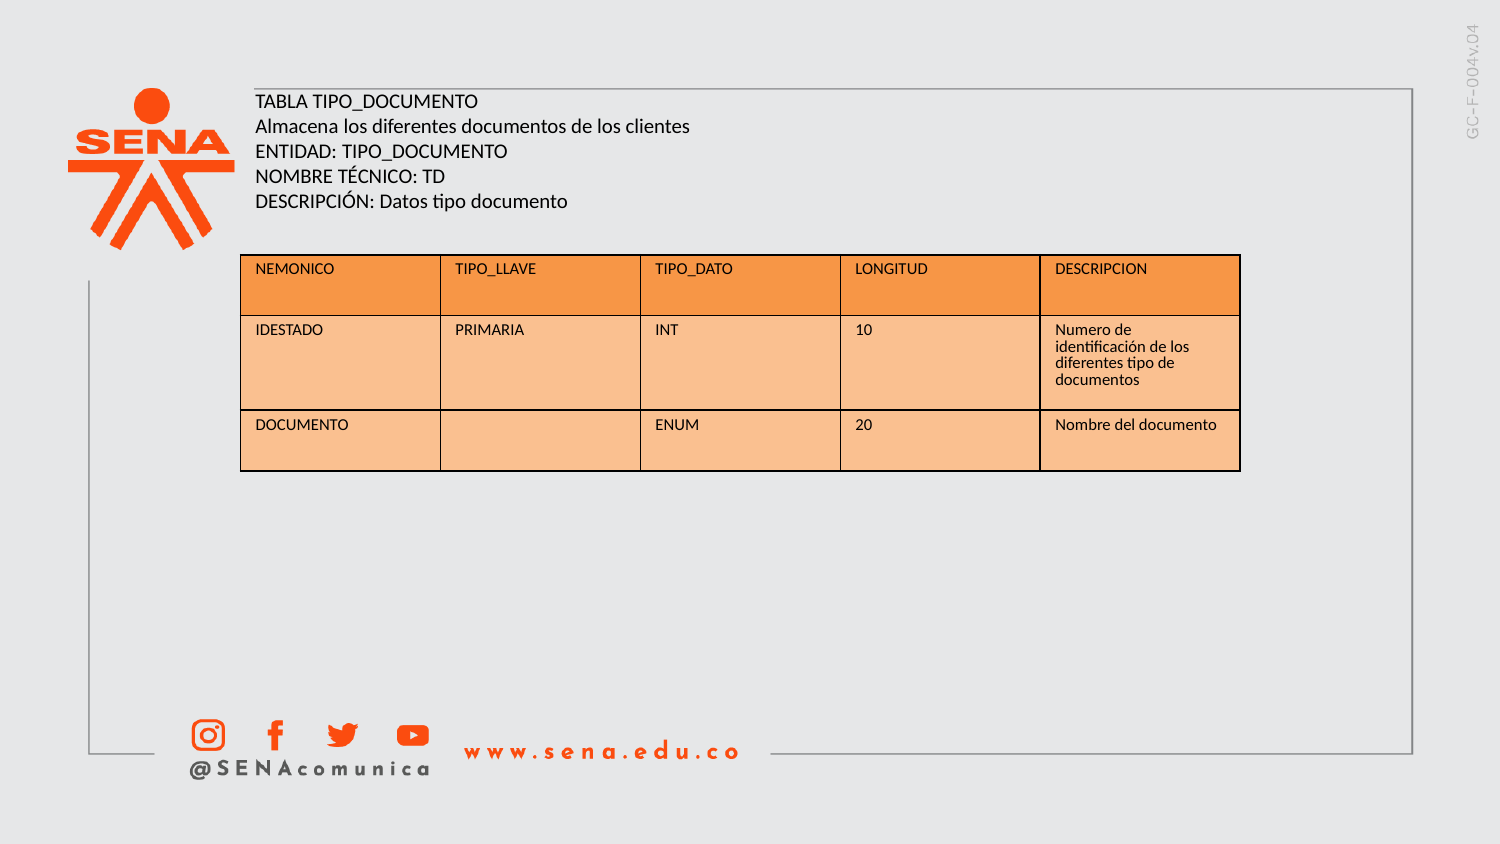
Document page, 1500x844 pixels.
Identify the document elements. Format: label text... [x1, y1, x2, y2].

table_cell IDESTADO [241, 316, 440, 409]
table_header LONGITUD [841, 256, 1039, 315]
table_cell Numero de identificación de los diferentes tipo de documentos [1041, 316, 1239, 409]
table_cell INT [641, 316, 840, 409]
table_cell DOCUMENTO [241, 411, 440, 470]
picture [0, 0, 1500, 844]
text_box TABLA TIPO_DOCUMENTO Almacena los diferentes documentos de los clientes ENTIDAD: TIPO_DOCUMENTO NOMBRE TÉCNICO: TD DESCRIPCIÓN: Datos tipo documento [240, 72, 863, 253]
table_cell 10 [841, 316, 1039, 409]
table_header DESCRIPCION [1041, 256, 1239, 315]
table_header TIPO_DATO [641, 256, 840, 315]
table_header NEMONICO [241, 256, 440, 315]
table_cell Nombre del documento [1041, 411, 1239, 470]
table_cell PRIMARIA [441, 316, 640, 409]
table_cell ENUM [641, 411, 840, 470]
table_header TIPO_LLAVE [441, 256, 640, 315]
table_cell 20 [841, 411, 1039, 470]
table_cell [441, 411, 640, 470]
